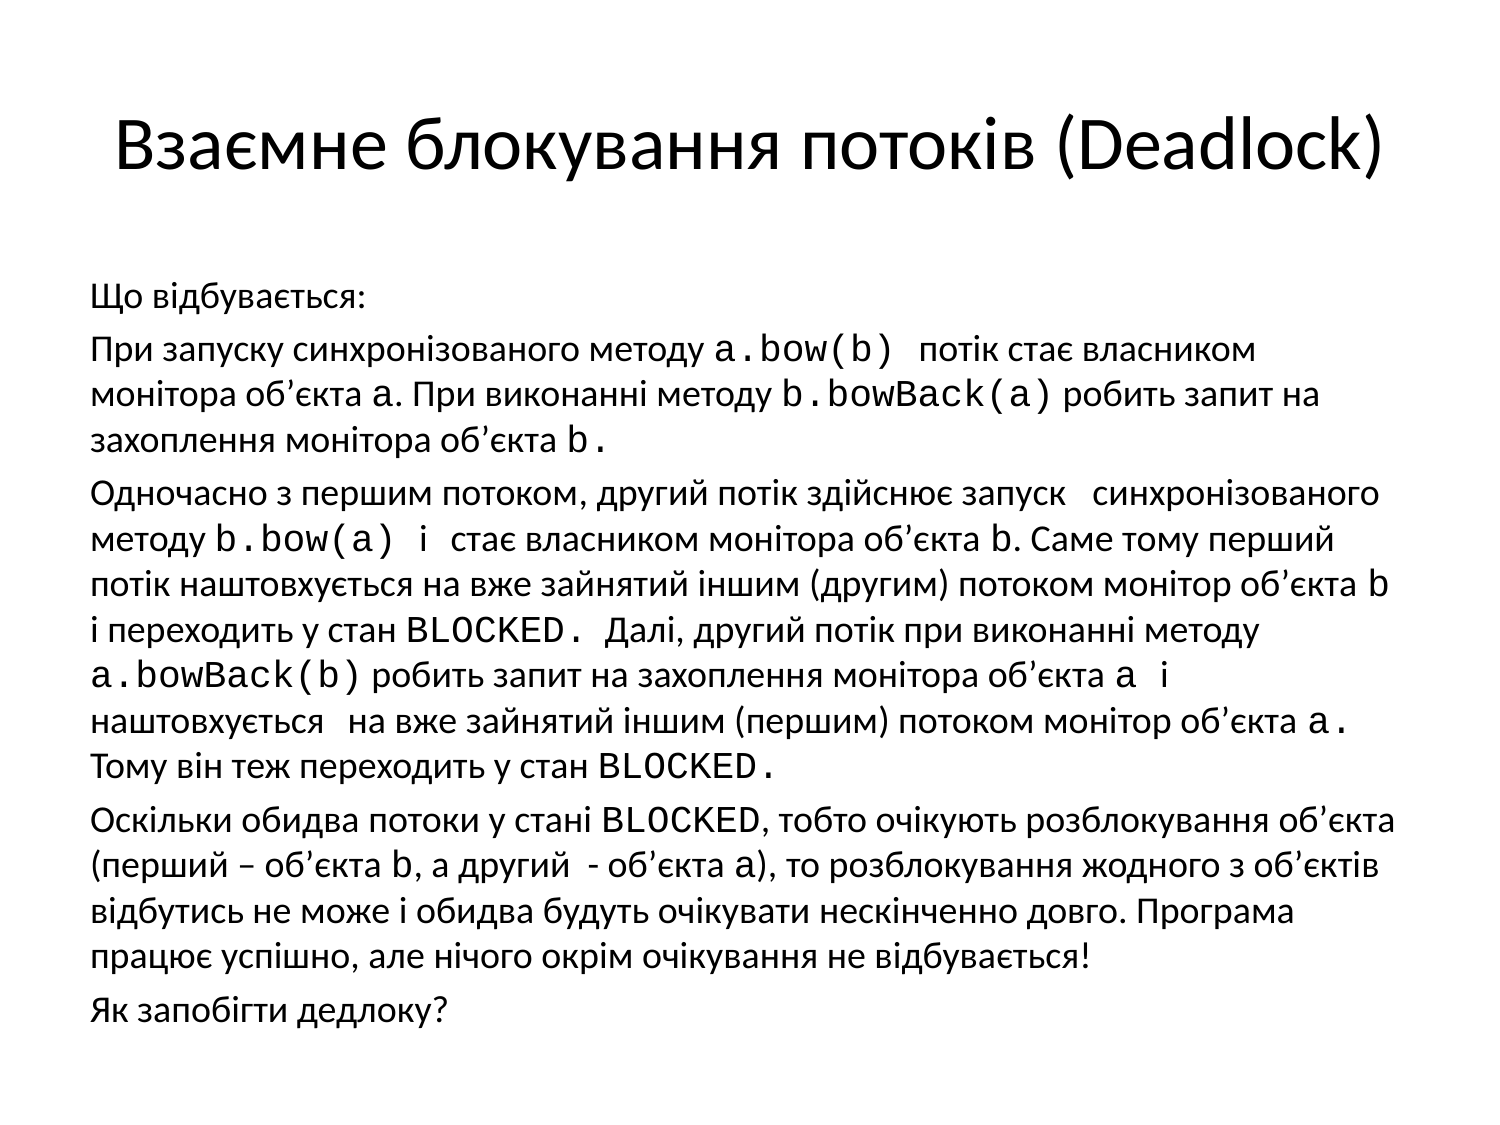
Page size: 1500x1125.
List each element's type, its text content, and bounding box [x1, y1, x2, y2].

list Що відбувається: При запуску синхронізованого методу a.bow(b) потік стає власником монітора об’єкта а. При виконанні методу b.bowBack(a) робить запит на захоплення монітора об’єкта b. Одночасно з першим потоком, другий потік здійснює запуск синхронізованого методу b.bow(a) і стає власником монітора об’єкта b. Саме тому перший потік наштовхується на вже зайнятий іншим (другим) потоком монітор об’єкта b і переходить у стан BLOCKED. Далі, другий потік при виконанні методу a.bowBack(b) робить запит на захоплення монітора об’єкта a і наштовхується на вже зайнятий іншим (першим) потоком монітор об’єкта a. Тому він теж переходить у стан BLOCKED. Оскільки обидва потоки у стані BLOCKED, тобто очікують розблокування об’єкта (перший – об’єкта b, а другий - об’єкта a), то розблокування жодного з об’єктів відбутись не може і обидва будуть очікувати нескінченно довго. Програма працює успішно, але нічого окрім очікування не відбувається! Як запобігти дедлоку? [75, 262, 1425, 1047]
title Взаємне блокування потоків (Deadlock) [75, 45, 1425, 233]
